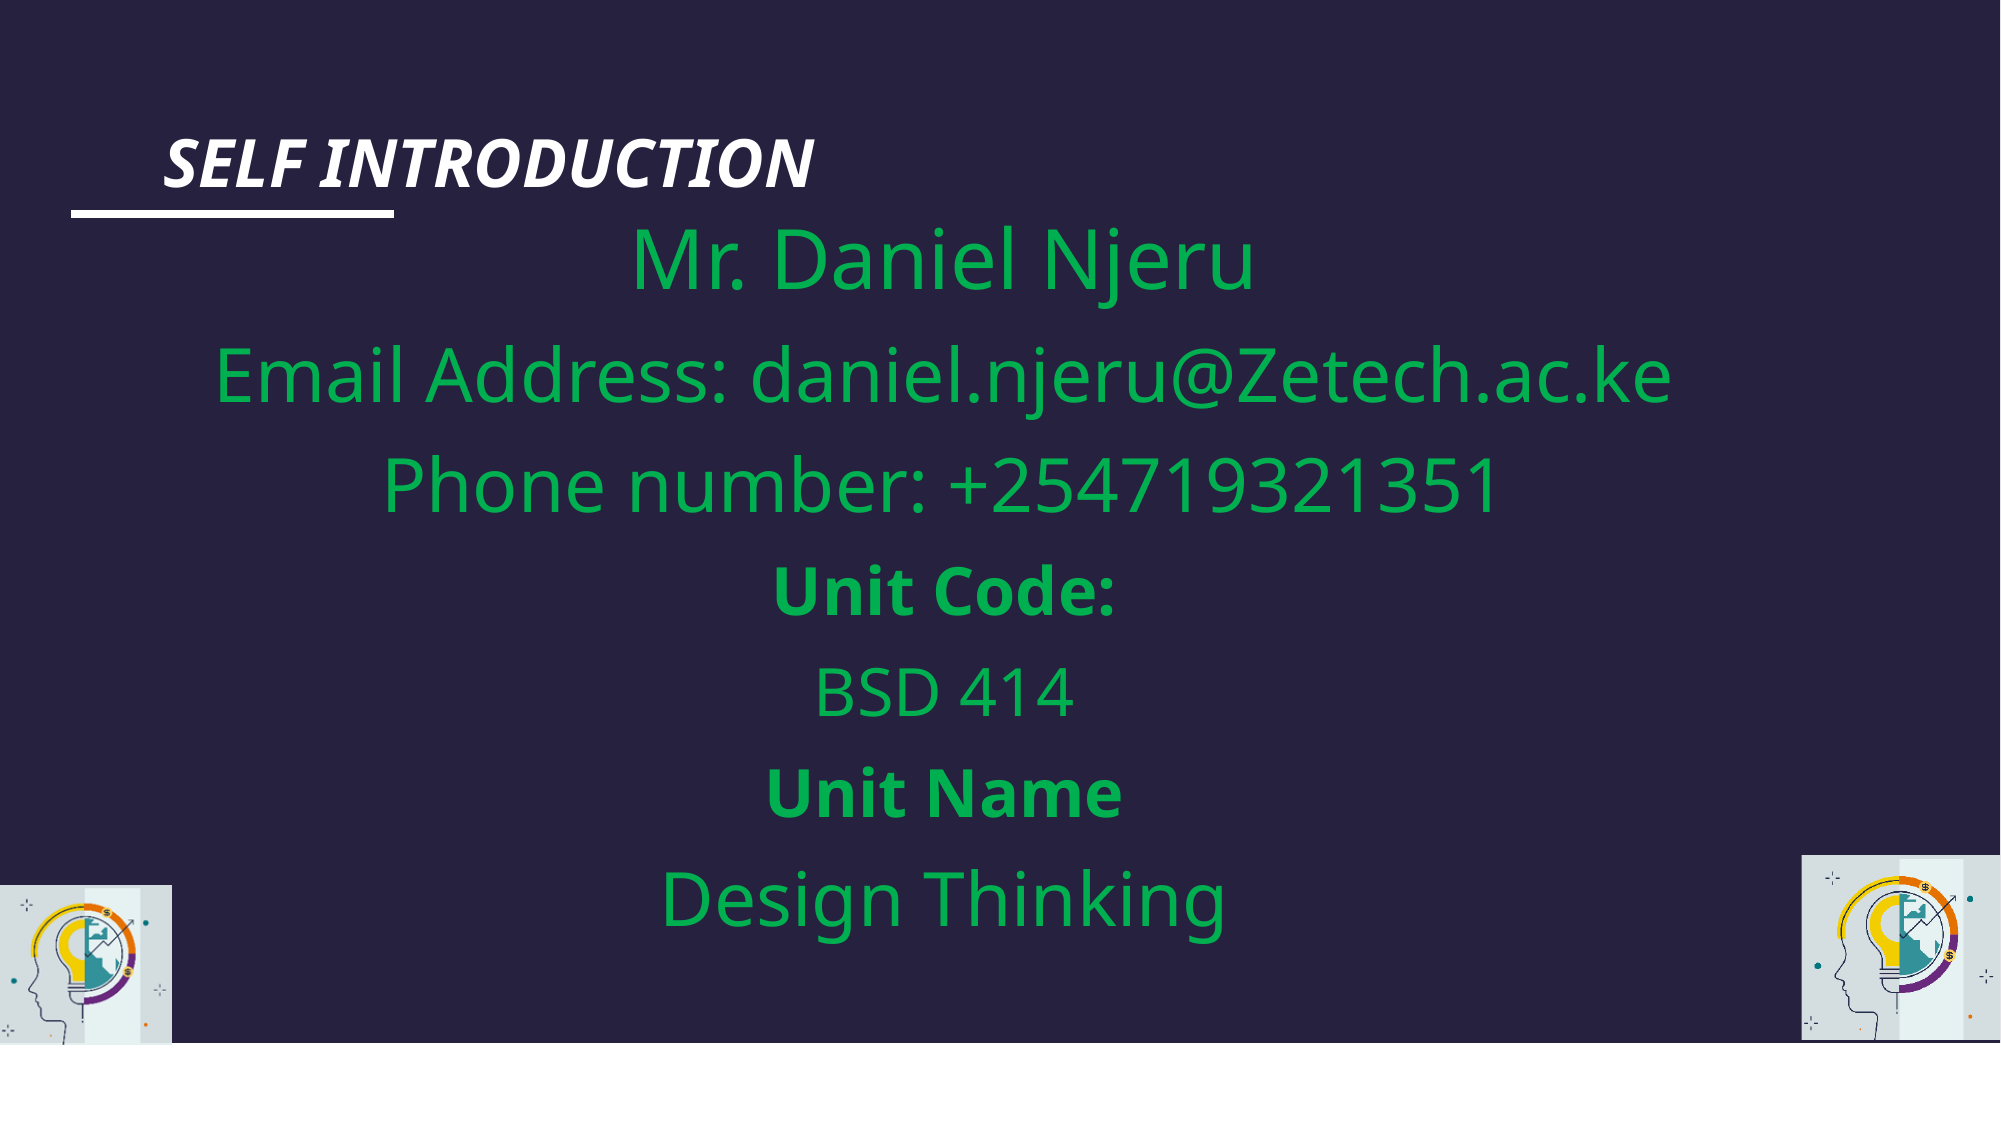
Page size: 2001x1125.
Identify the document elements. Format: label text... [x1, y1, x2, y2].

list SELF INTRODUCTION [85, 125, 911, 199]
picture [0, 885, 172, 1045]
text_box Mr. Daniel Njeru Email Address: daniel.njeru@Zetech.ac.ke Phone number: +254719321351 Unit Code: BSD 414 Unit Name Design Thinking [134, 198, 1754, 1031]
picture [1801, 854, 2000, 1040]
